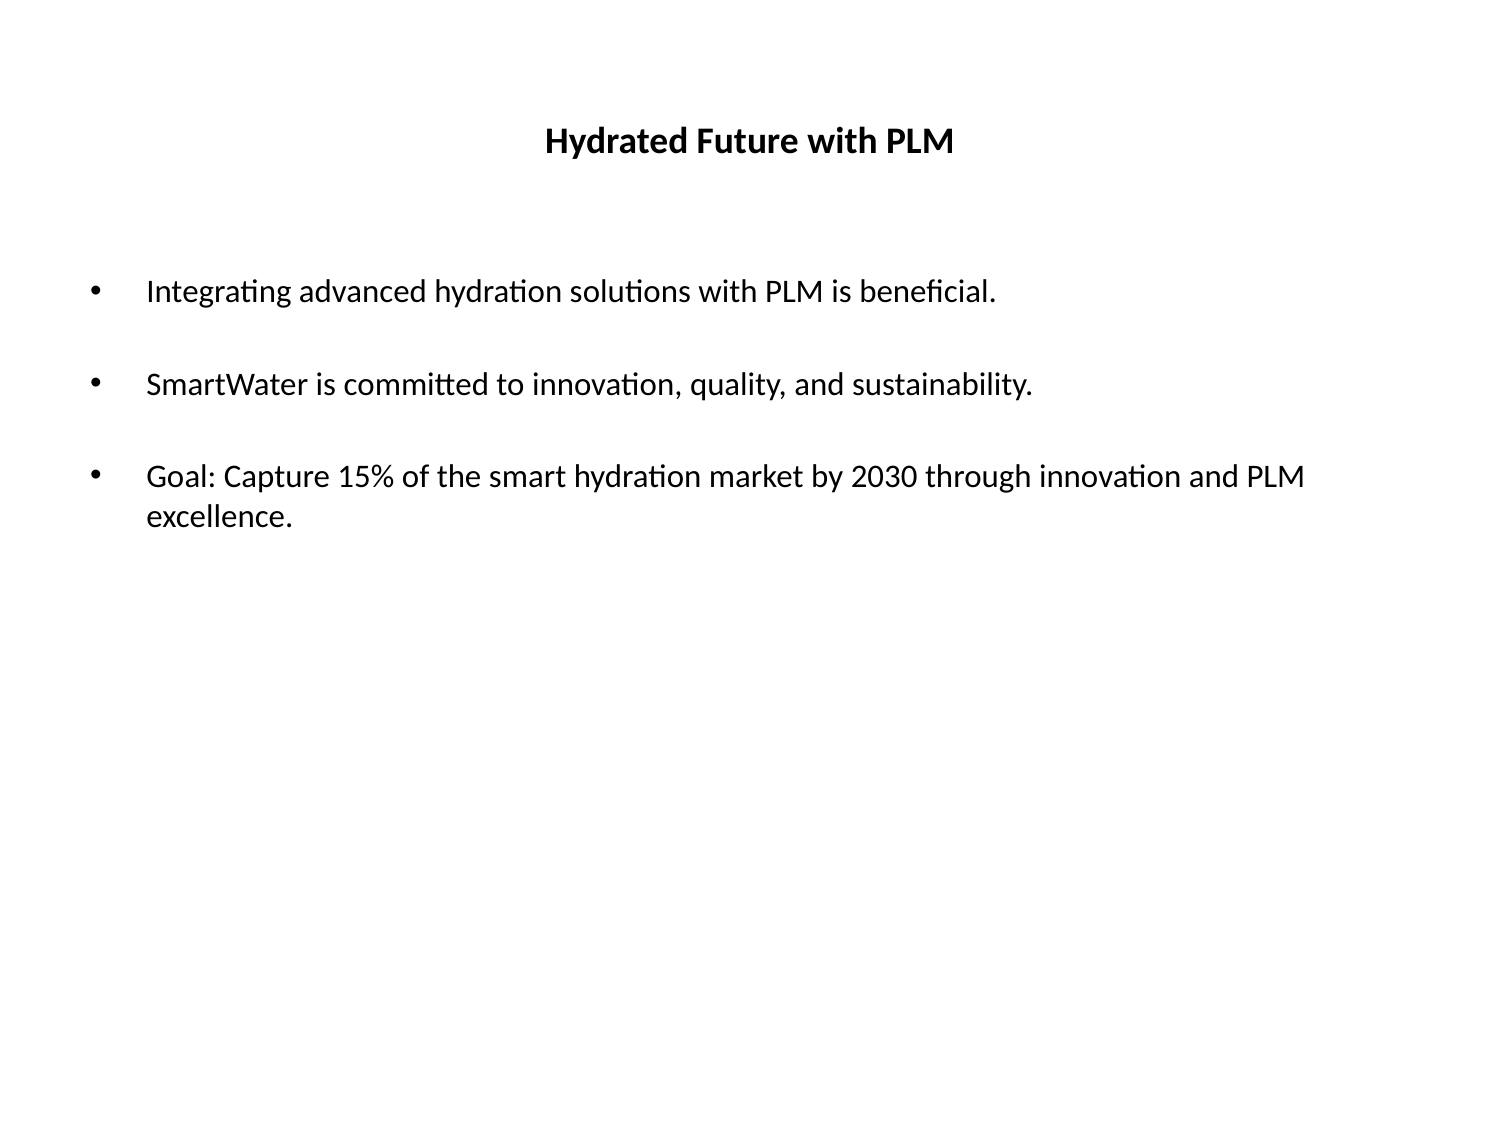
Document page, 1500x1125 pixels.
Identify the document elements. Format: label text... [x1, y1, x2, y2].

title Hydrated Future with PLM [75, 45, 1425, 233]
list Integrating advanced hydration solutions with PLM is beneficial. SmartWater is committed to innovation, quality, and sustainability. Goal: Capture 15% of the smart hydration market by 2030 through innovation and PLM excellence. [75, 262, 1425, 1005]
